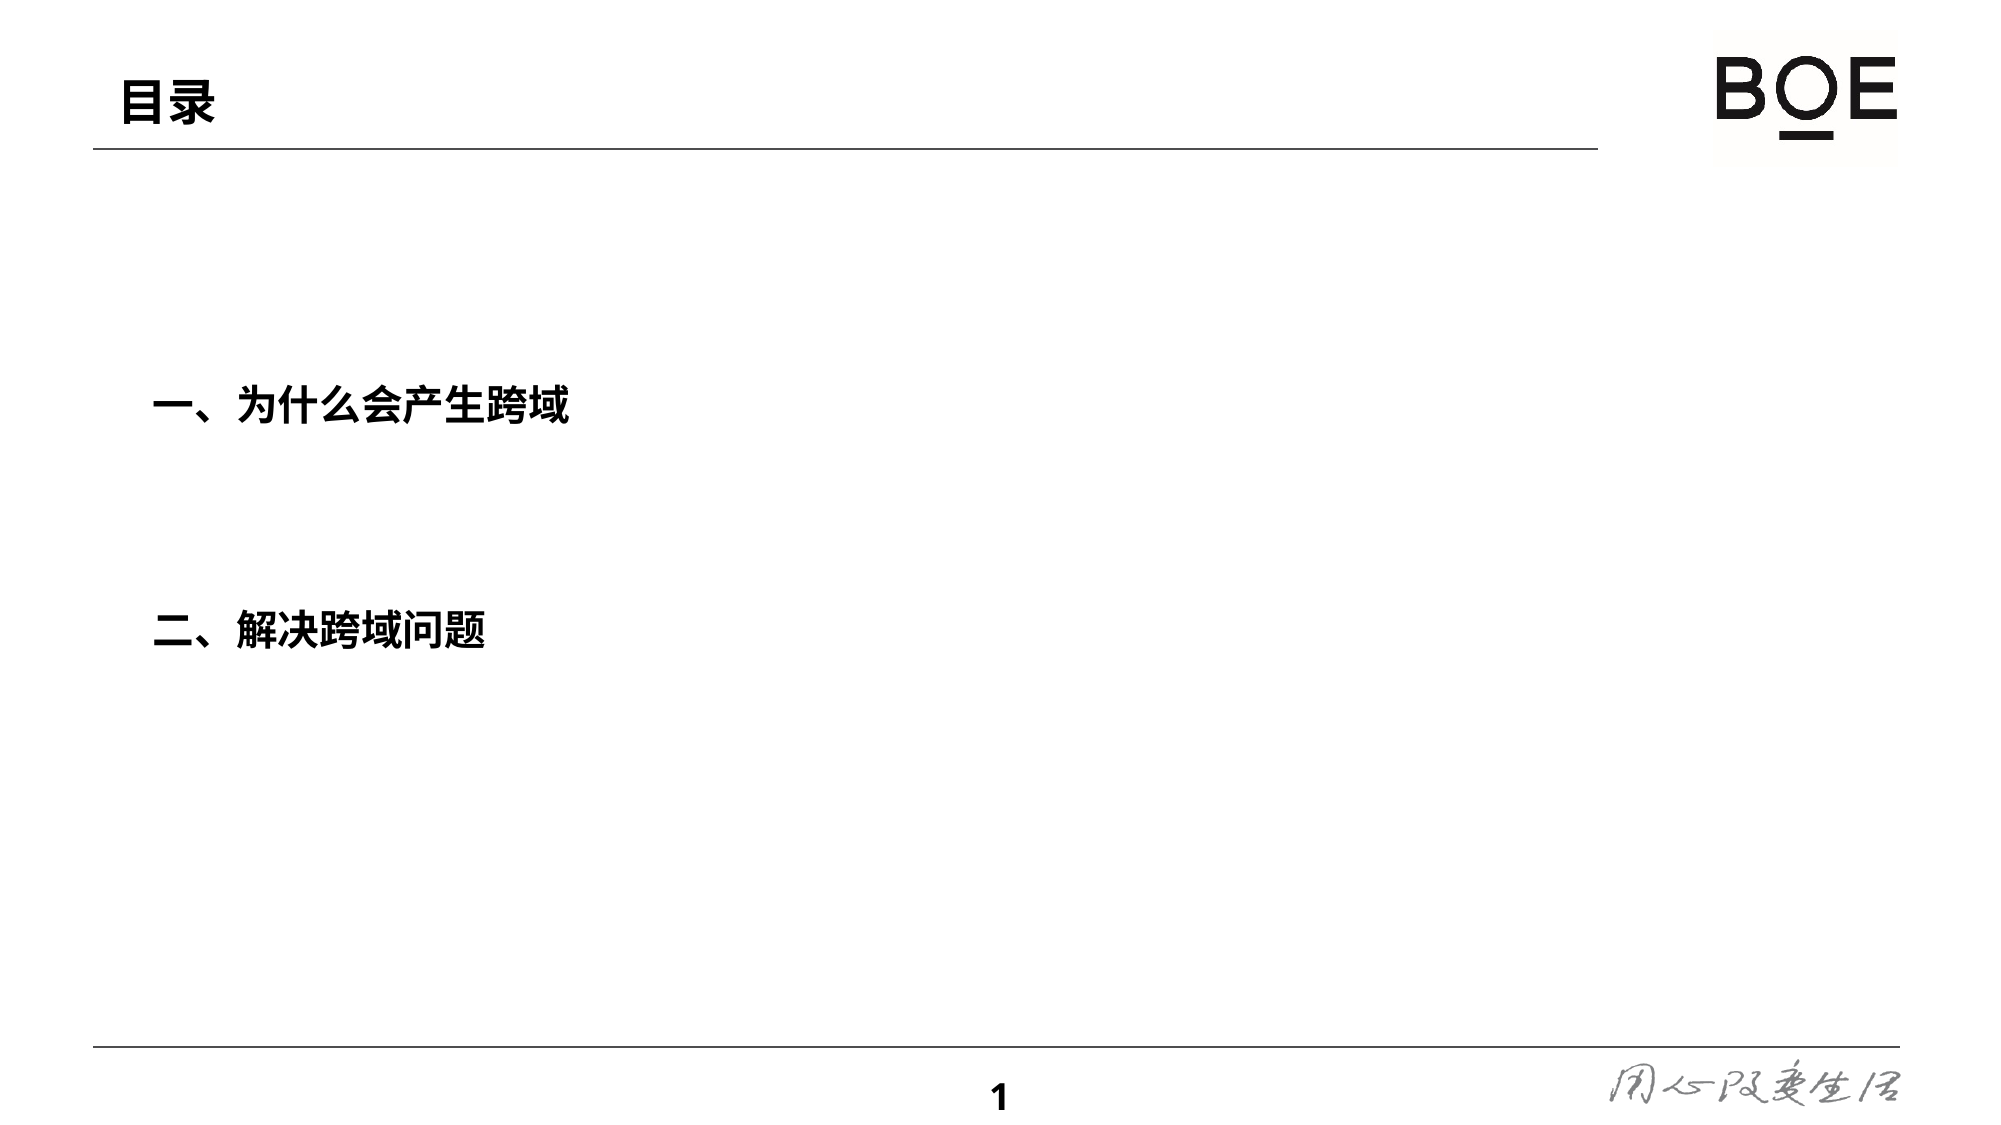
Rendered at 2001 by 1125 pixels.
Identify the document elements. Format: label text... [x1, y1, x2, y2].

text_box 一、为什么会产生跨域 二、解决跨域问题 [137, 196, 1449, 662]
picture [1713, 30, 1898, 167]
picture [1545, 975, 1961, 1125]
title 目录 [102, 50, 1090, 150]
footer 1 [683, 1042, 1317, 1103]
